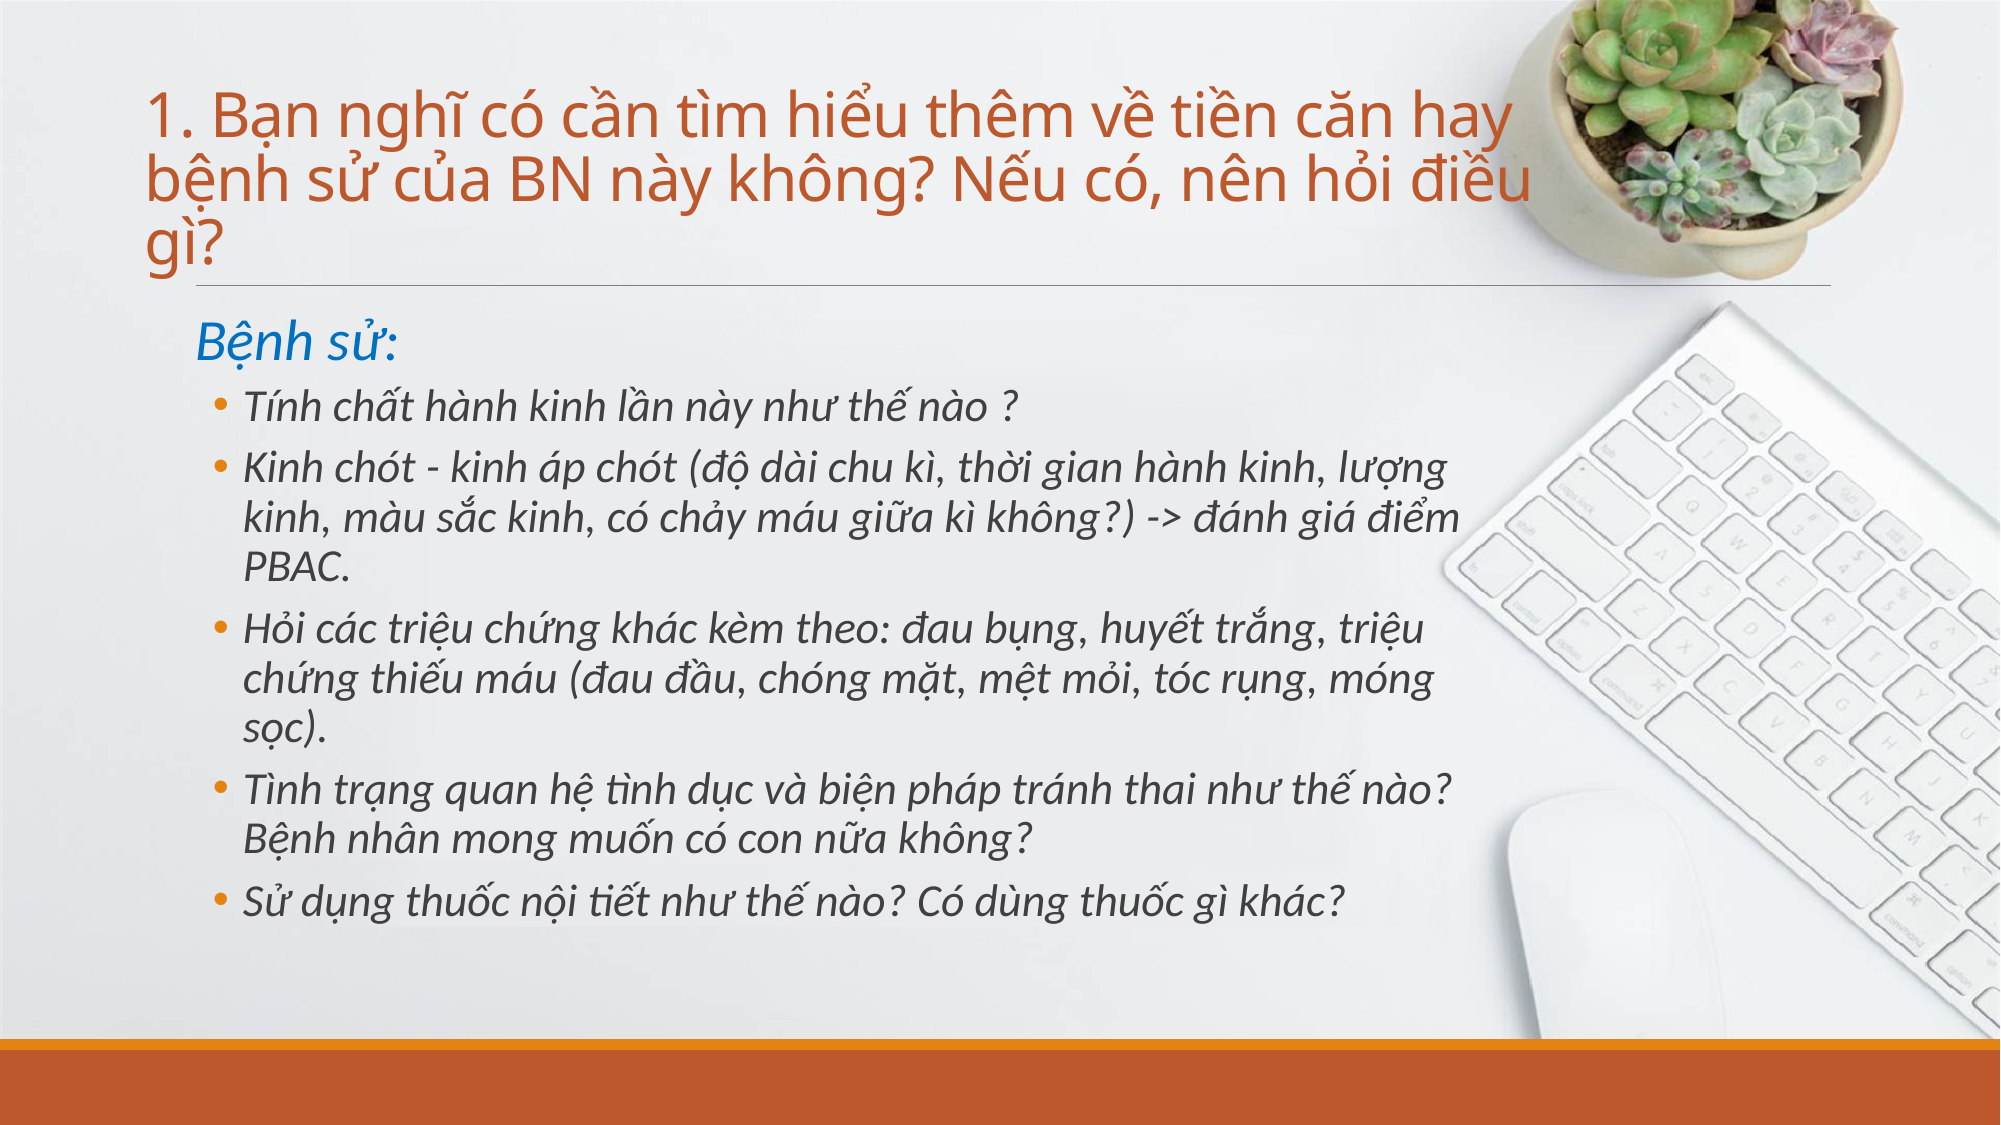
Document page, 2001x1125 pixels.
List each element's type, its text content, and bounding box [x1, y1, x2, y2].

list Bệnh sử: Tính chất hành kinh lần này như thế nào ? Kinh chót - kinh áp chót (độ dài chu kì, thời gian hành kinh, lượng kinh, màu sắc kinh, có chảy máu giữa kì không?) -> đánh giá điểm PBAC. Hỏi các triệu chứng khác kèm theo: đau bụng, huyết trắng, triệu chứng thiếu máu (đau đầu, chóng mặt, mệt mỏi, tóc rụng, móng sọc). Tình trạng quan hệ tình dục và biện pháp tránh thai như thế nào? Bệnh nhân mong muốn có con nữa không? Sử dụng thuốc nội tiết như thế nào? Có dùng thuốc gì khác? [180, 302, 1496, 963]
title 1. Bạn nghĩ có cần tìm hiểu thêm về tiền căn hay bệnh sử của BN này không? Nếu có, nên hỏi điều gì? [129, 47, 1606, 285]
picture [0, 0, 2001, 1125]
